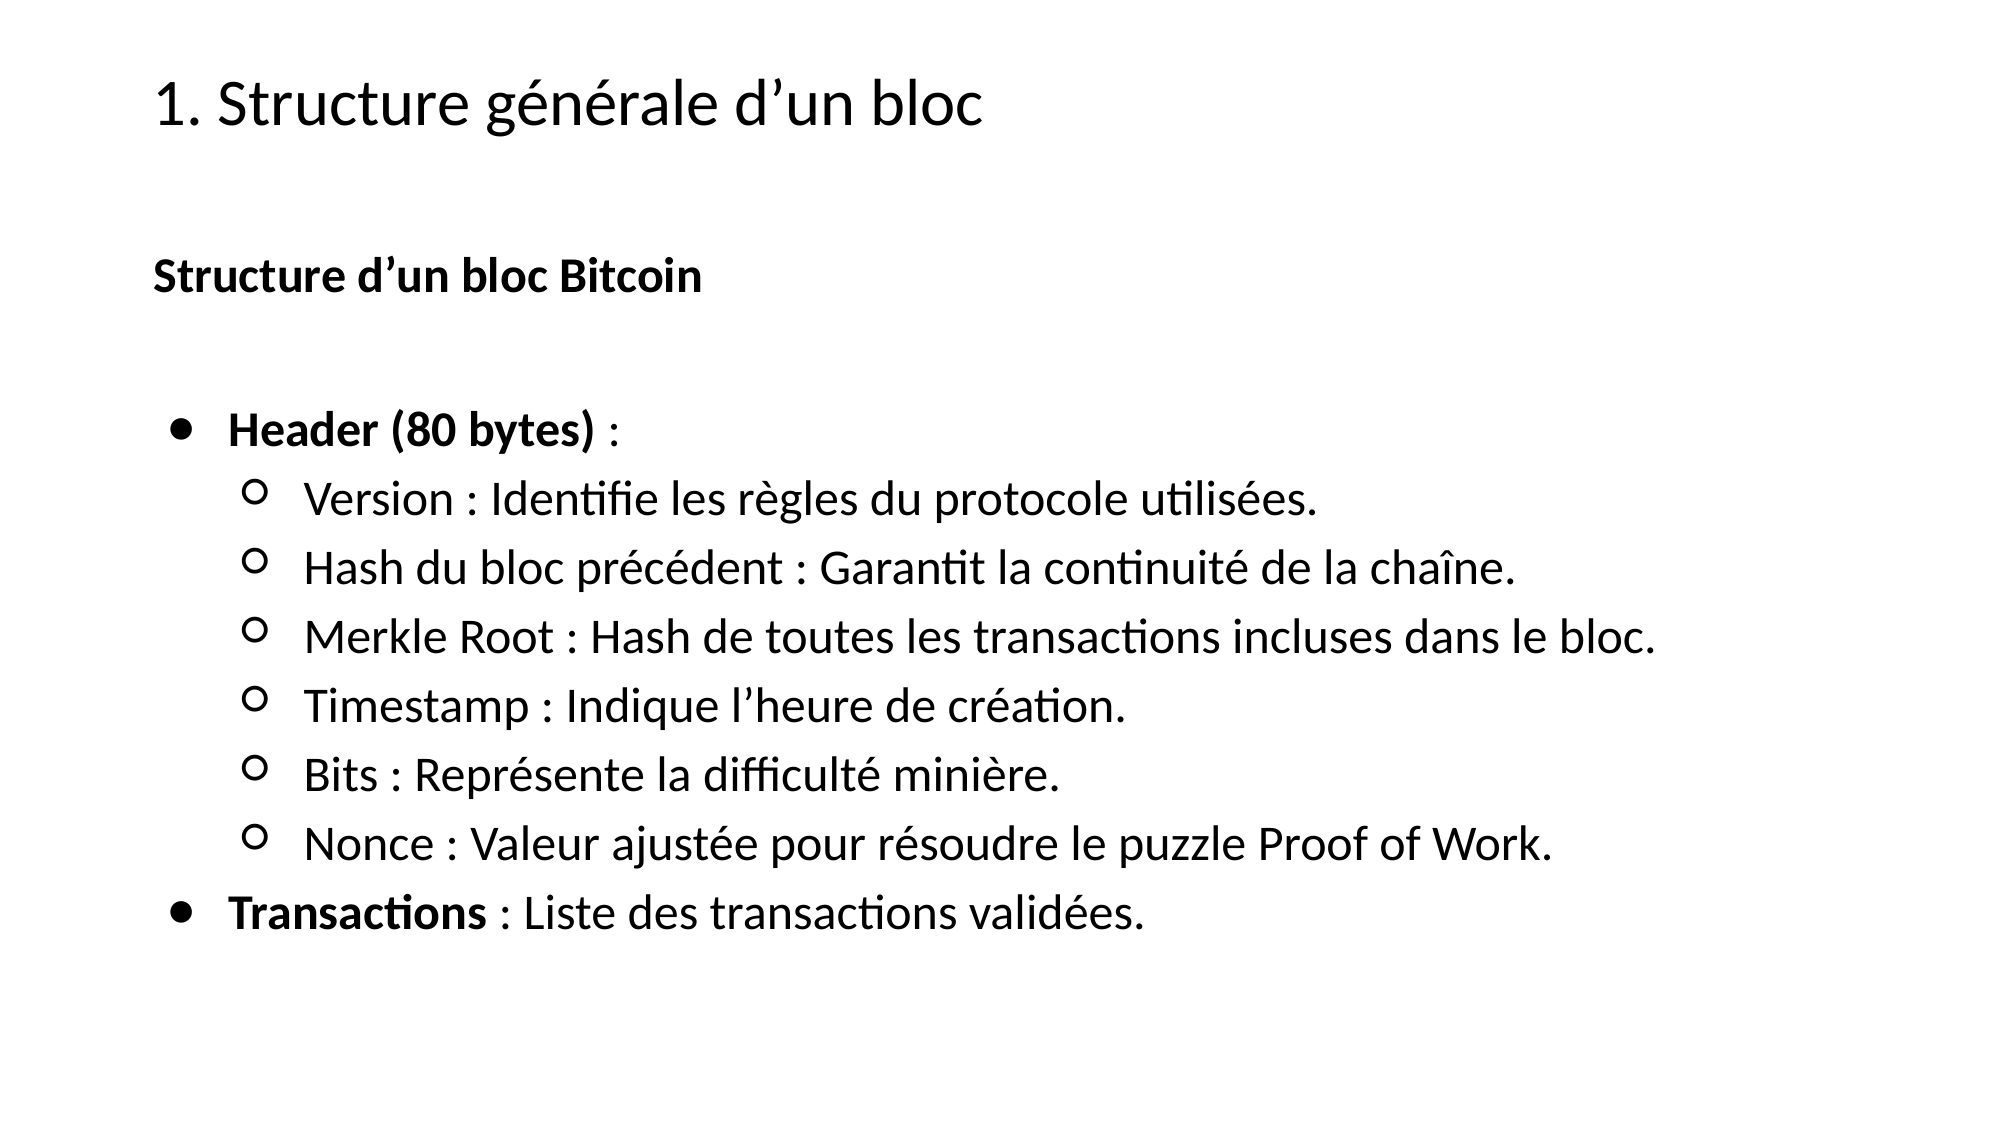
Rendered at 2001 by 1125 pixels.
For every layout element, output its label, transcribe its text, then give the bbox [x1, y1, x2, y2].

text_box 1. Structure générale d’un bloc [137, 59, 1863, 155]
text_box Structure d’un bloc Bitcoin Header (80 bytes) : Version : Identifie les règles du protocole utilisées. Hash du bloc précédent : Garantit la continuité de la chaîne. Merkle Root : Hash de toutes les transactions incluses dans le bloc. Timestamp : Indique l’heure de création. Bits : Représente la difficulté minière. Nonce : Valeur ajustée pour résoudre le puzzle Proof of Work. Transactions : Liste des transactions validées. [138, 234, 1866, 947]
